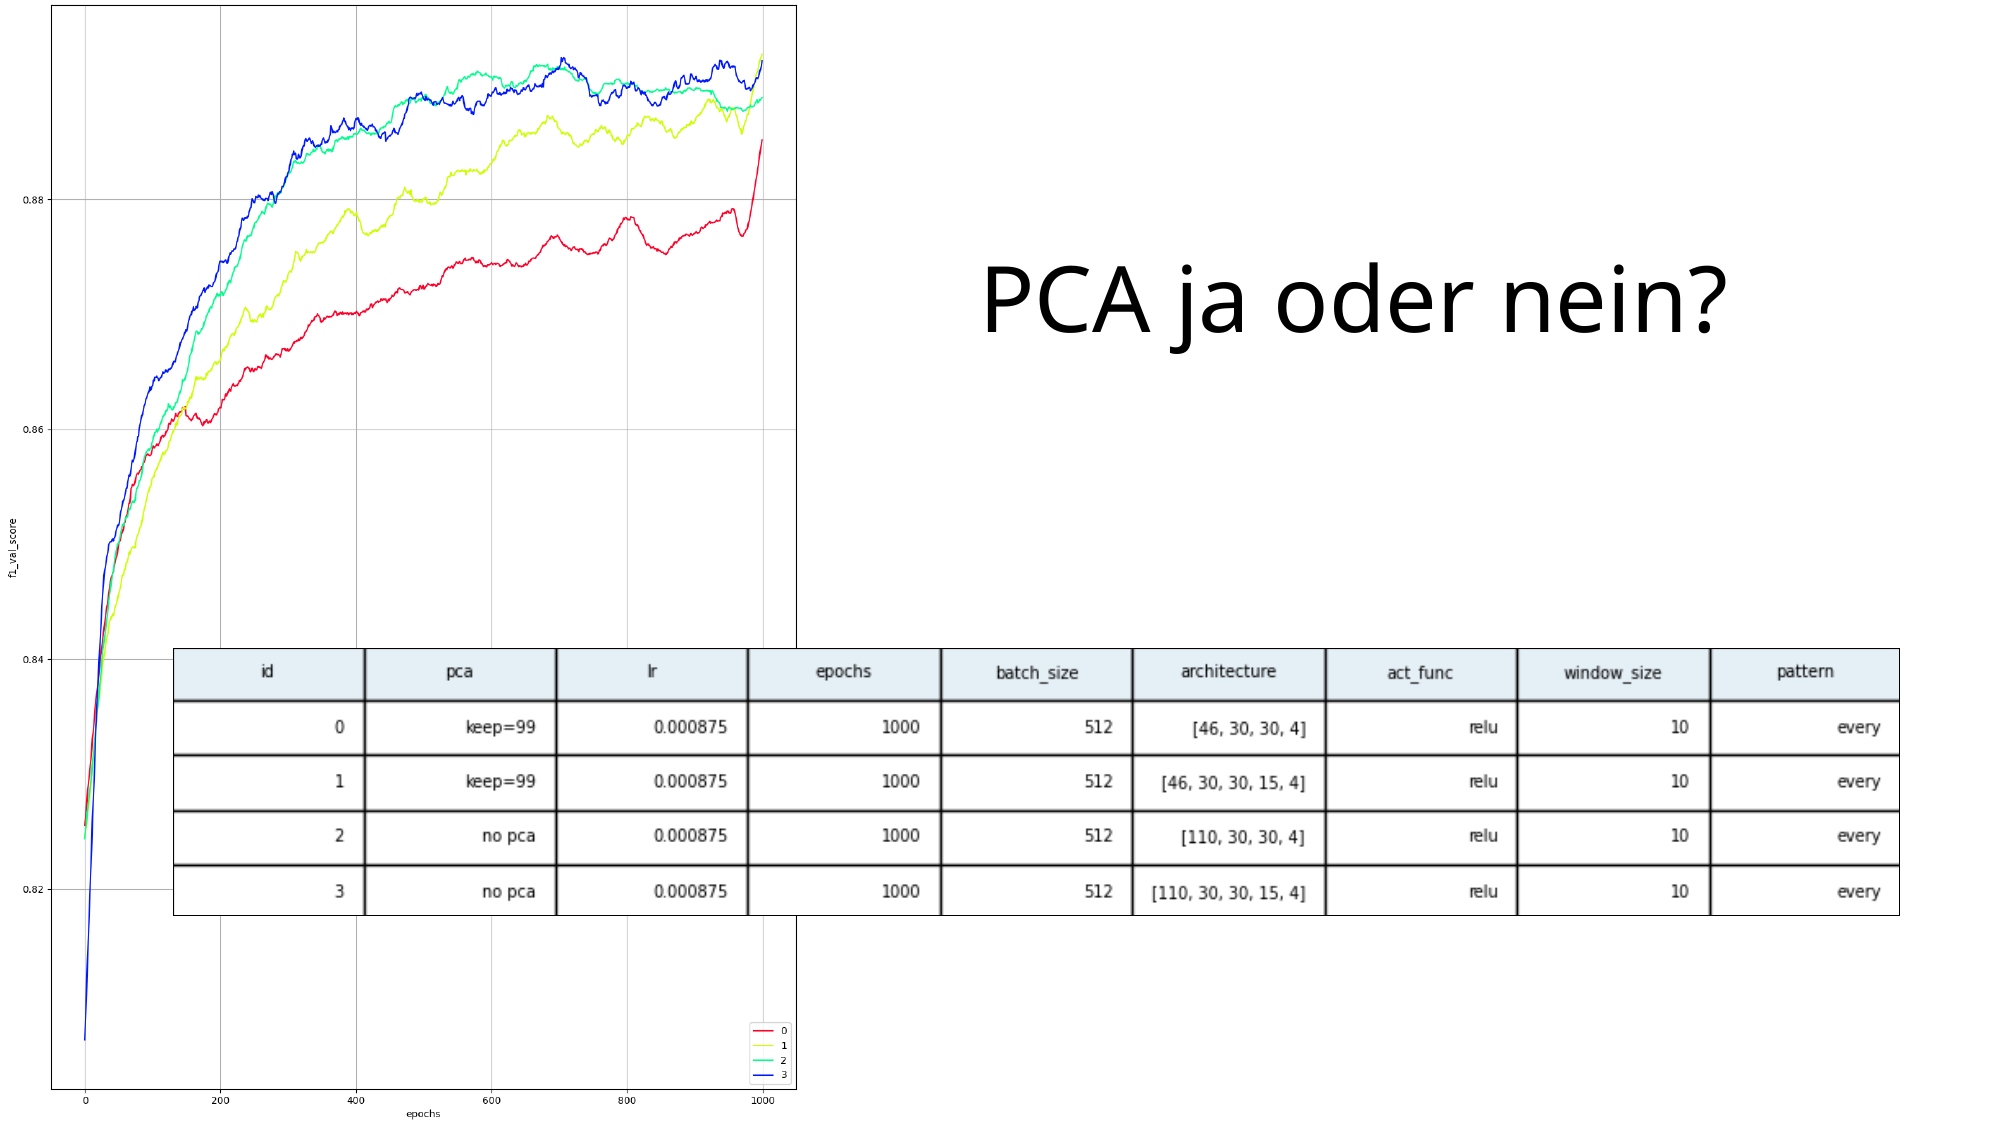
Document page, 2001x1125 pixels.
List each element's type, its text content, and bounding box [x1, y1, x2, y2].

picture [0, 0, 1901, 1125]
title PCA ja oder nein? [813, 209, 1900, 398]
